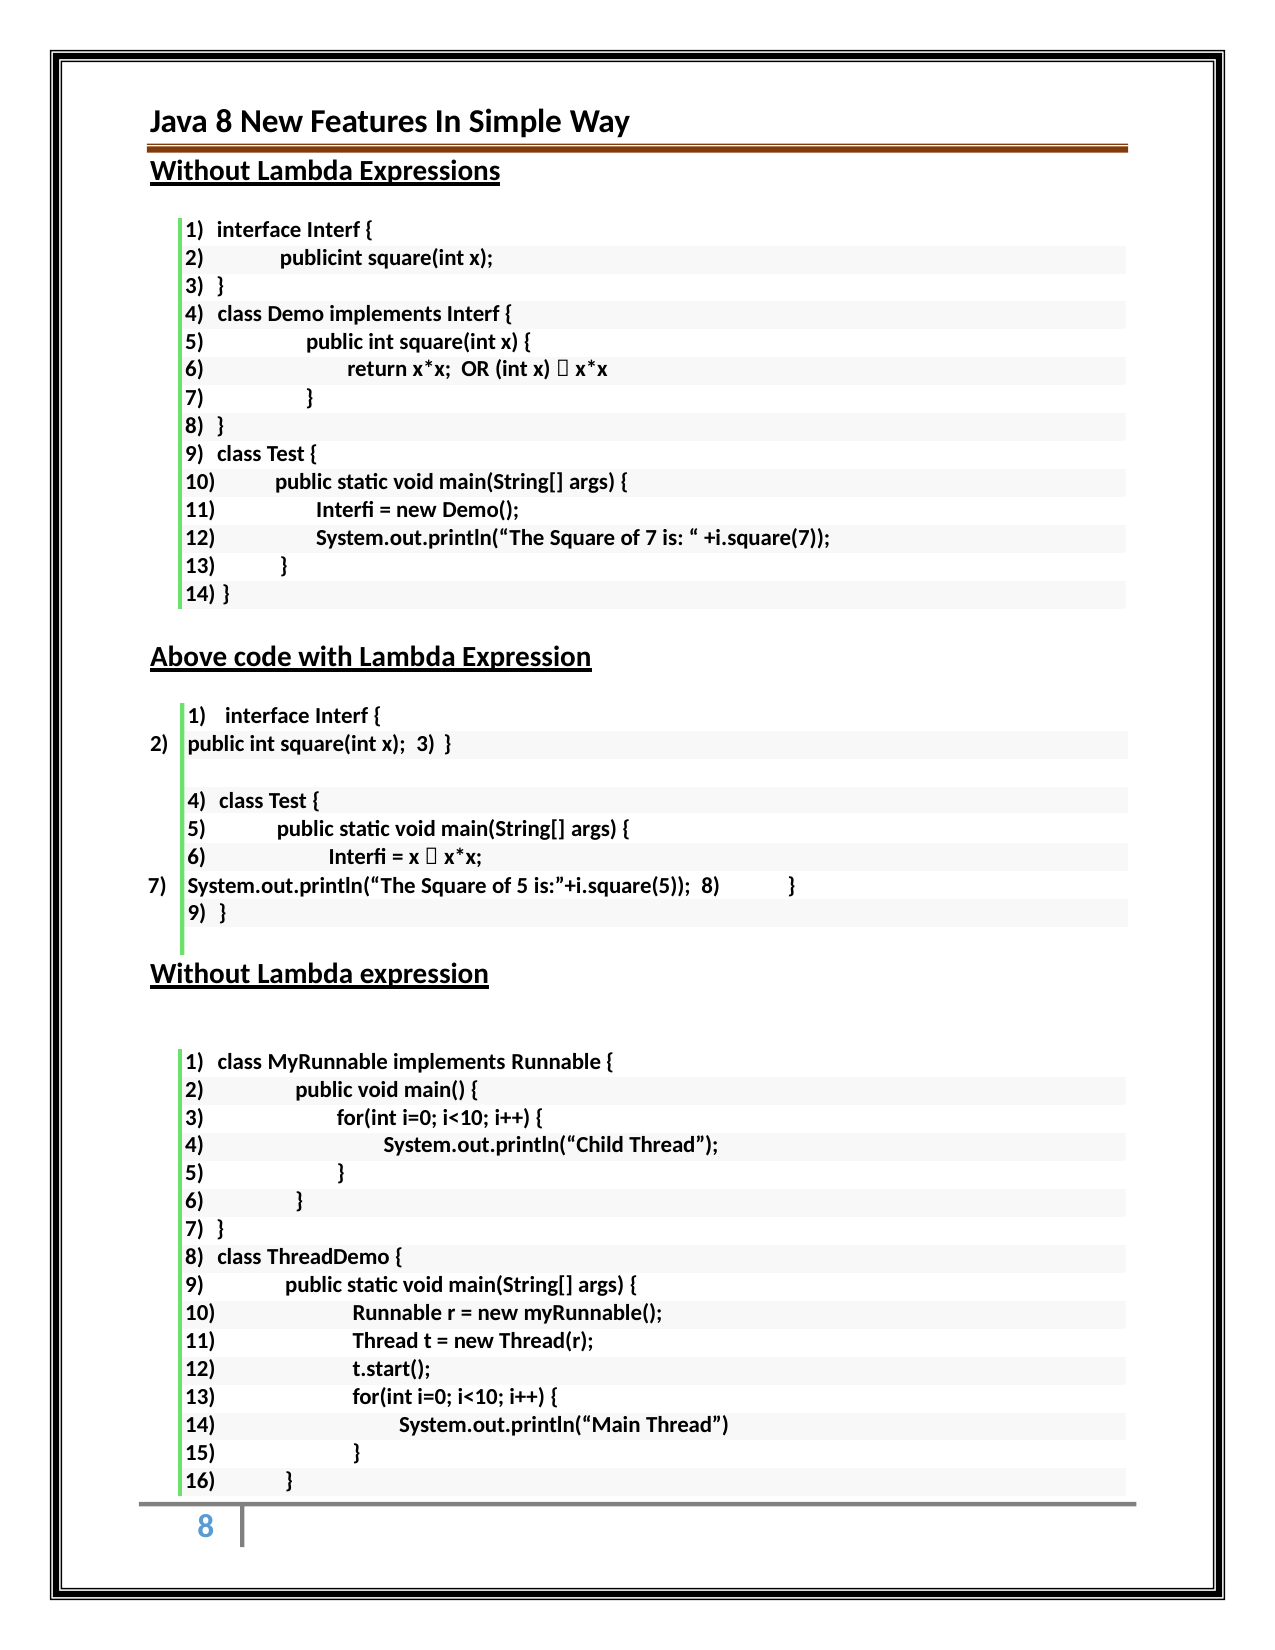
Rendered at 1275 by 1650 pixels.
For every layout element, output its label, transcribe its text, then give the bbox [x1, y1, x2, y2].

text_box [179, 702, 1129, 760]
table_cell 4) System.out.println(“Child Thread”); [182, 1133, 1126, 1161]
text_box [179, 786, 1129, 956]
table_cell 10) Runnable r = new myRunnable(); [182, 1301, 1126, 1329]
table_cell 14) System.out.println(“Main Thread”) [182, 1413, 1126, 1440]
table_cell 5) public int square(int x) { [182, 329, 1126, 357]
table_header 1) interface Interf { [182, 218, 1126, 246]
table_cell 16) } [182, 1468, 1126, 1496]
table_cell 2) publicint square(int x); [182, 246, 1126, 274]
table_cell 12) System.out.println(“The Square of 7 is: “ +i.square(7)); [182, 525, 1126, 553]
table_cell 5) } [182, 1161, 1126, 1189]
table_cell 11) Thread t = new Thread(r); [182, 1329, 1126, 1357]
text_box [146, 146, 1129, 153]
table_cell 9) public static void main(String[] args) { [182, 1273, 1126, 1301]
table_cell 6) return x*x; OR (int x)  x*x [182, 357, 1126, 385]
table_cell 14) } [182, 581, 1126, 609]
table_cell 9) class Test { [182, 441, 1126, 469]
table_cell 7) } [182, 385, 1126, 413]
table_cell 13) for(int i=0; i<10; i++) { [182, 1385, 1126, 1413]
text_box Without Lambda Expressions [147, 149, 505, 187]
table_cell 10) public static void main(String[] args) { [182, 469, 1126, 497]
table_cell 3) for(int i=0; i<10; i++) { [182, 1105, 1126, 1133]
text_box [180, 768, 185, 785]
table_cell 12) t.start(); [182, 1357, 1126, 1385]
table_cell 3) } [182, 274, 1126, 301]
text_box Above code with Lambda Expression interface Interf { public int square(int x); 3) } [147, 634, 596, 757]
table_cell 2) public void main() { [182, 1077, 1126, 1105]
table_cell 8) } [182, 413, 1126, 441]
table_cell 13) } [182, 553, 1126, 581]
table_header 1) class MyRunnable implements Runnable { [182, 1049, 1126, 1077]
text_box Java 8 New Features In Simple Way [147, 96, 641, 139]
table_cell 4) class Demo implements Interf { [182, 301, 1126, 329]
table_cell 8) class ThreadDemo { [182, 1245, 1126, 1273]
table_cell 6) } [182, 1189, 1126, 1217]
slide_number 8 [191, 1510, 238, 1650]
table_cell 15) } [182, 1440, 1126, 1468]
table_cell 11) Interfi = new Demo(); [182, 497, 1126, 525]
text_box public static void main(String[] args) { Interfi = x  x*x; System.out.println(“The Square of 5 is:”+i.square(5)); 8) } 9) } Without Lambda expression [147, 811, 838, 990]
table_cell 7) } [182, 1217, 1126, 1245]
text_box [138, 1501, 1137, 1548]
text_box [49, 49, 1226, 1601]
